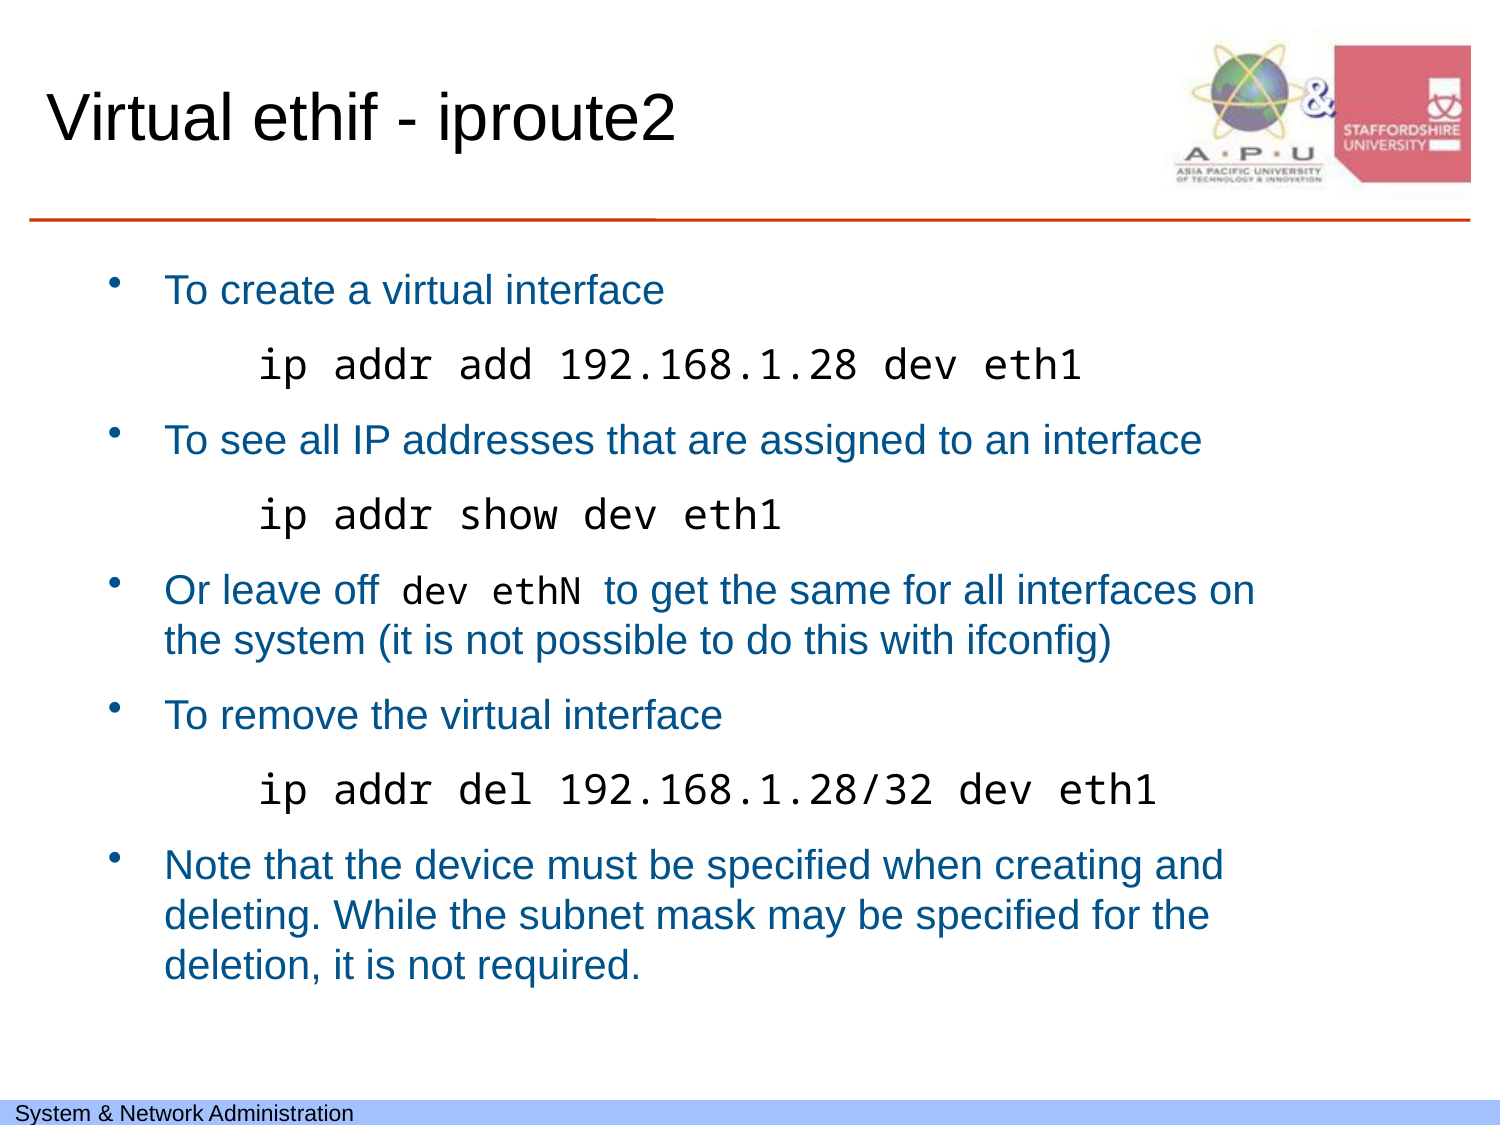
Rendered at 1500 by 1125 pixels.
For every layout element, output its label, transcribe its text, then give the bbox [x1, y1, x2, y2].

picture [1164, 27, 1471, 200]
list To create a virtual interface ip addr add 192.168.1.28 dev eth1 To see all IP addresses that are assigned to an interface ip addr show dev eth1 Or leave off dev ethN to get the same for all interfaces on the system (it is not possible to do this with ifconfig) To remove the virtual interface ip addr del 192.168.1.28/32 dev eth1 Note that the device must be specified when creating and deleting. While the subnet mask may be specified for the deletion, it is not required. [76, 255, 1321, 1006]
title Virtual ethif - iproute2 [31, 29, 1111, 198]
